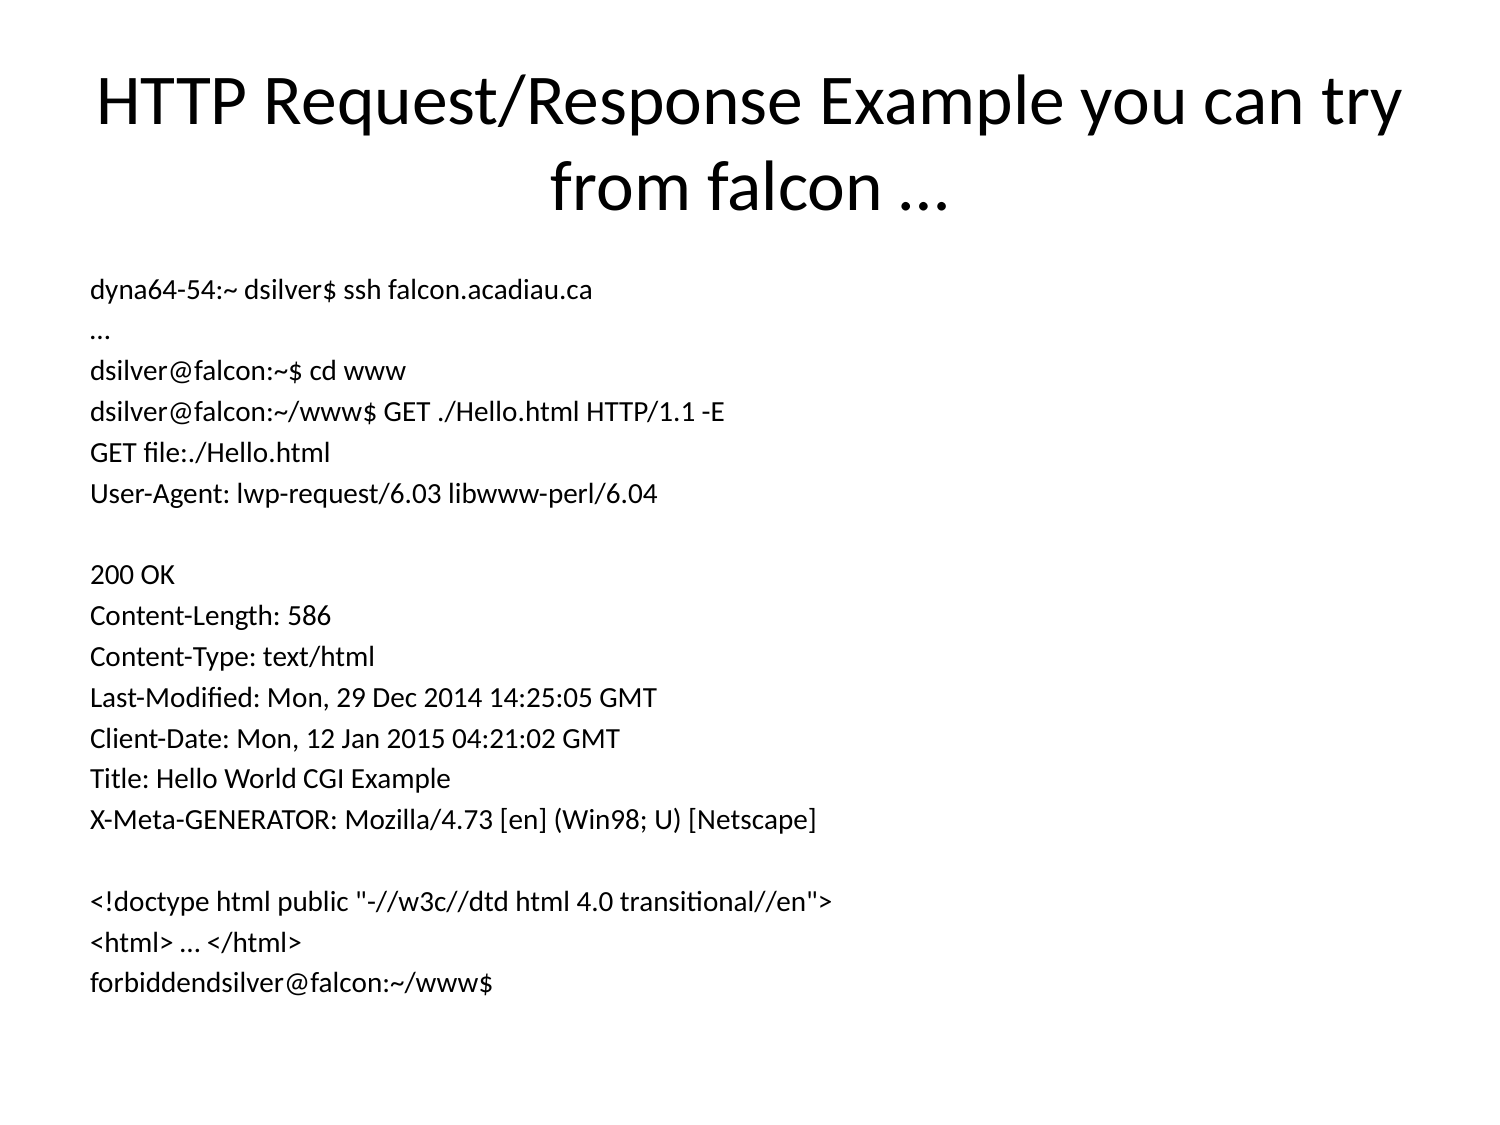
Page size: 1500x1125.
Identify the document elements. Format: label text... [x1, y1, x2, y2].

title HTTP Request/Response Example you can try from falcon … [75, 45, 1425, 233]
list dyna64-54:~ dsilver$ ssh falcon.acadiau.ca … dsilver@falcon:~$ cd www dsilver@falcon:~/www$ GET ./Hello.html HTTP/1.1 -E GET file:./Hello.html User-Agent: lwp-request/6.03 libwww-perl/6.04 200 OK Content-Length: 586 Content-Type: text/html Last-Modified: Mon, 29 Dec 2014 14:25:05 GMT Client-Date: Mon, 12 Jan 2015 04:21:02 GMT Title: Hello World CGI Example X-Meta-GENERATOR: Mozilla/4.73 [en] (Win98; U) [Netscape] <!doctype html public "-//w3c//dtd html 4.0 transitional//en"> <html> … </html> forbiddendsilver@falcon:~/www$ [75, 262, 1425, 1005]
